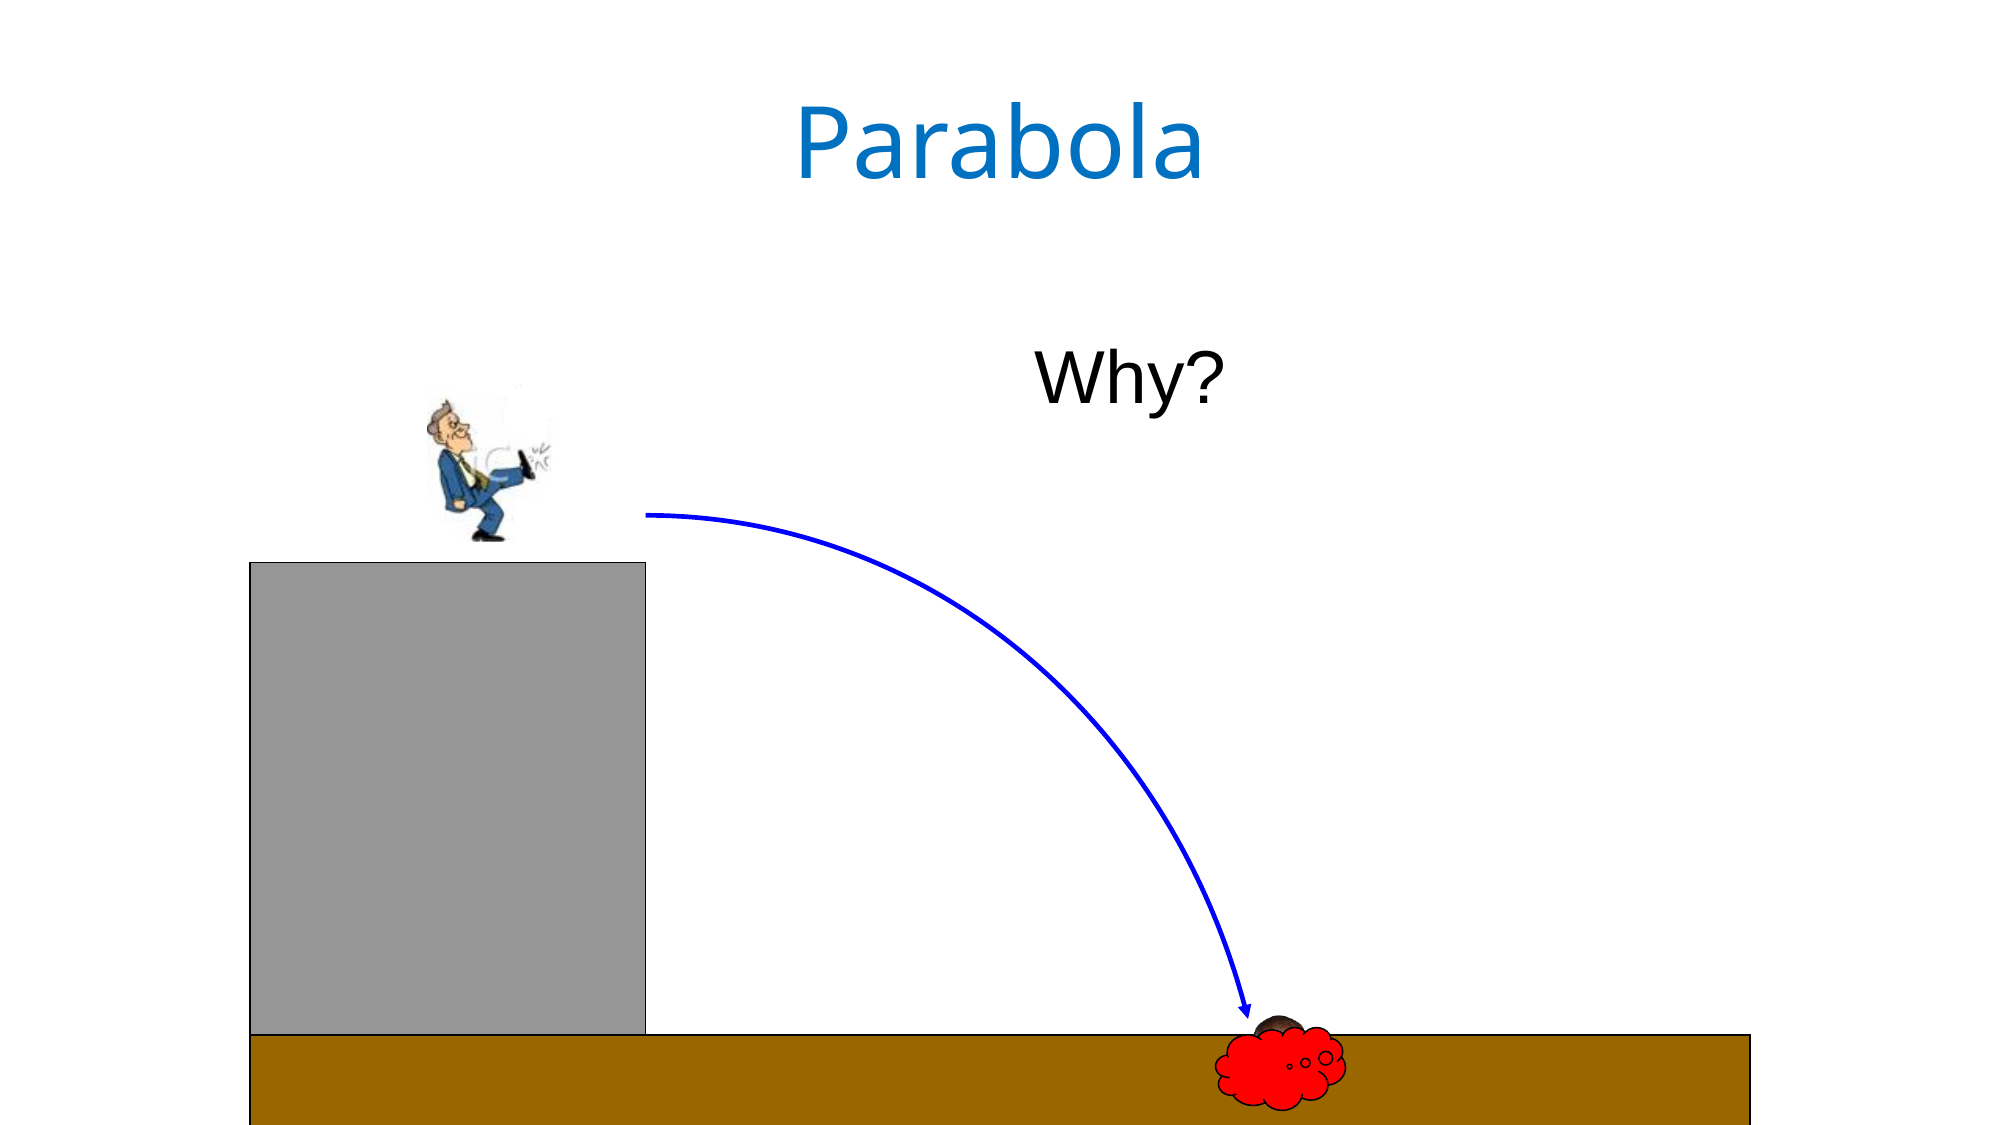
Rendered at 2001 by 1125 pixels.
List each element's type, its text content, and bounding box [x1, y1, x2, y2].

text_box [249, 1034, 645, 1125]
text_box [645, 515, 1251, 1125]
picture [427, 384, 556, 553]
text_box Why? [963, 320, 1298, 426]
picture [1247, 1014, 1314, 1104]
text_box [1215, 1035, 1242, 1103]
text_box [1318, 1027, 1346, 1099]
title Parabola [99, 45, 1900, 233]
text_box [899, 1034, 1750, 1125]
text_box [249, 562, 645, 1034]
